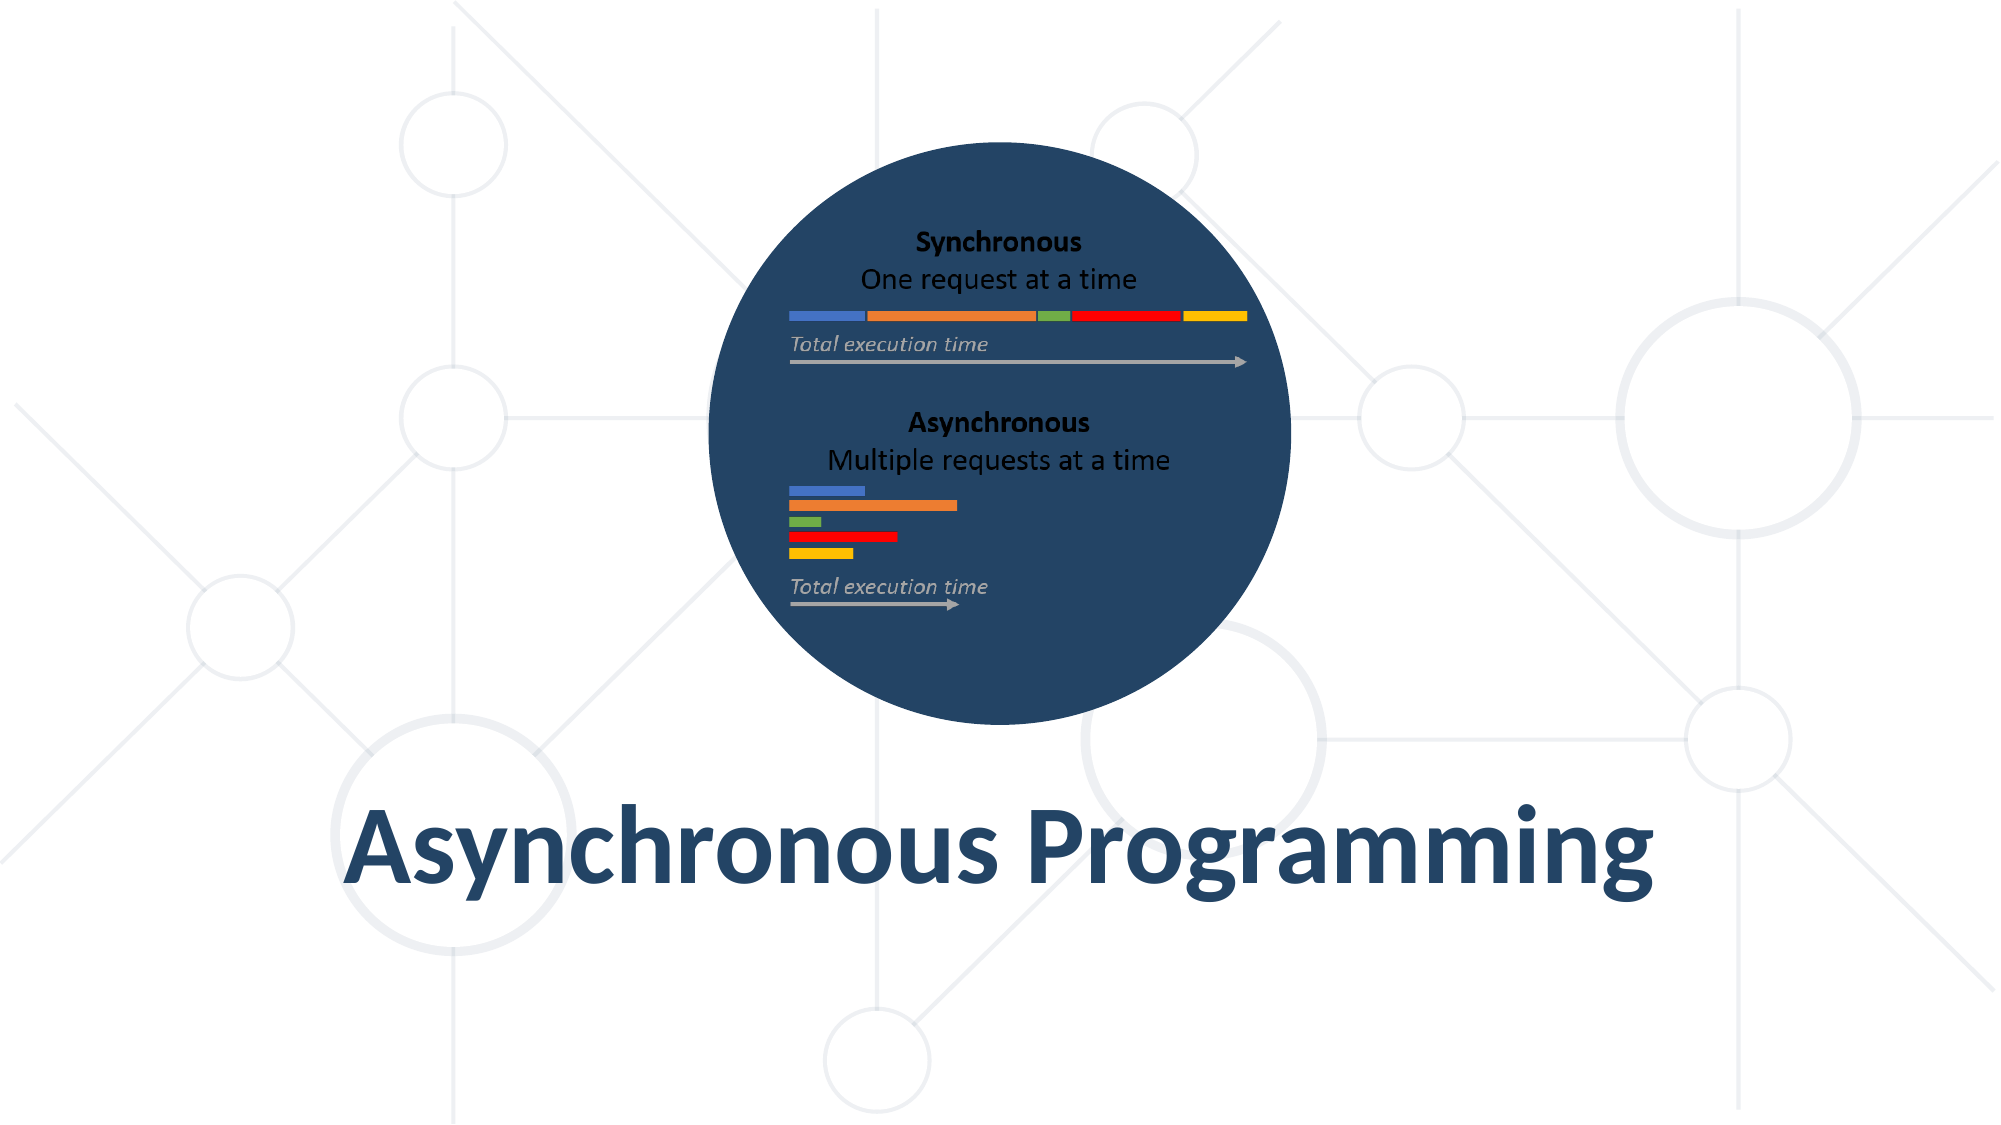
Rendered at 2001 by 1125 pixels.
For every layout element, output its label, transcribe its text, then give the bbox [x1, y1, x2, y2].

text_box Asynchronous Programming [100, 771, 1899, 898]
picture [774, 212, 1260, 618]
